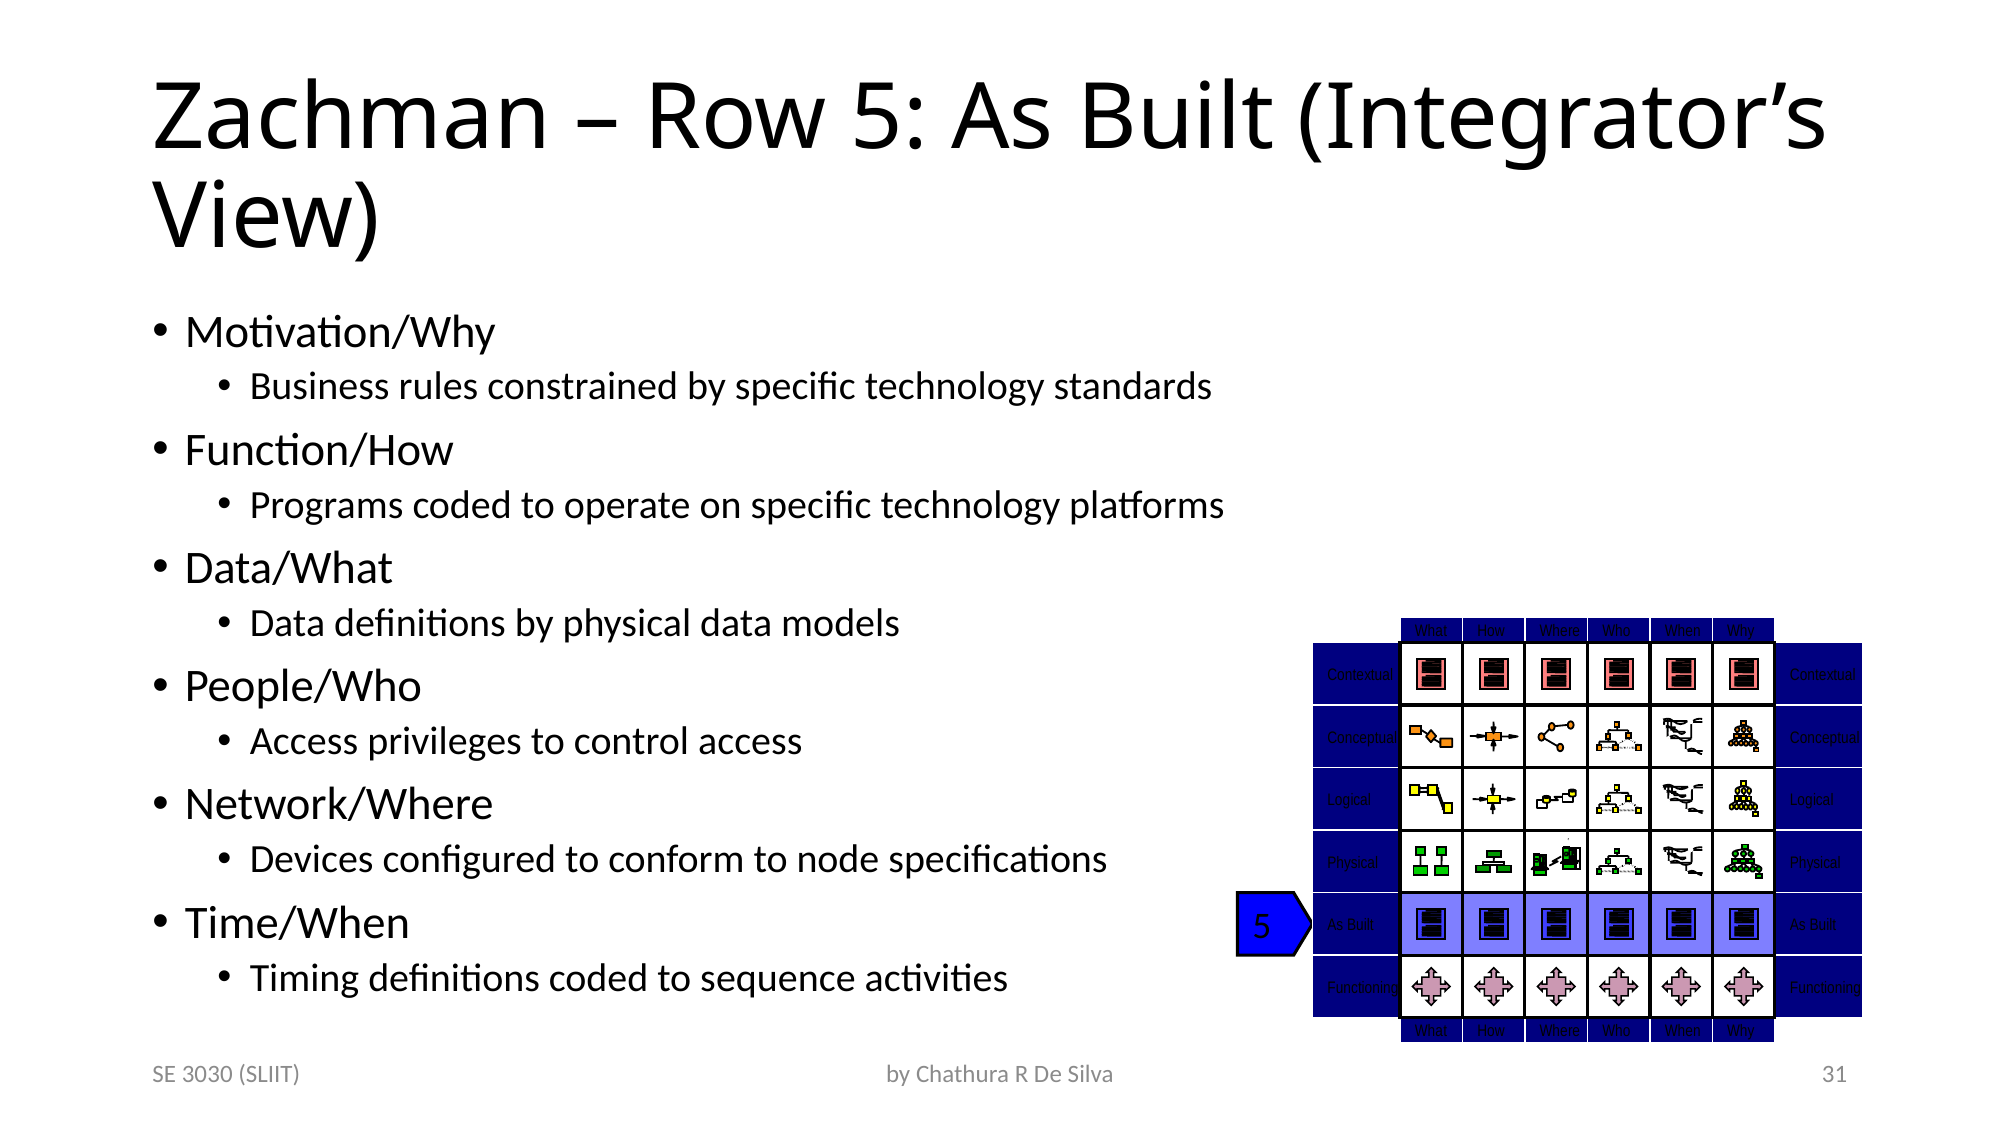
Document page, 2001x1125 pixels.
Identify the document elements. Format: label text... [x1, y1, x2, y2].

list Motivation/Why Business rules constrained by specific technology standards Function/How Programs coded to operate on specific technology platforms Data/What Data definitions by physical data models People/Who Access privileges to control access Network/Where Devices configured to conform to node specifications Time/When Timing definitions coded to sequence activities [137, 299, 1863, 1014]
title Zachman – Row 5: As Built (Integrator’s View) [137, 59, 1863, 278]
slide_number SE 3030 (SLIIT) [137, 1042, 588, 1103]
footer by Chathura R De Silva [662, 1042, 1338, 1103]
text_box 5 [1237, 892, 1312, 956]
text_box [1312, 617, 1863, 1043]
slide_number 31 [1412, 1043, 1863, 1103]
